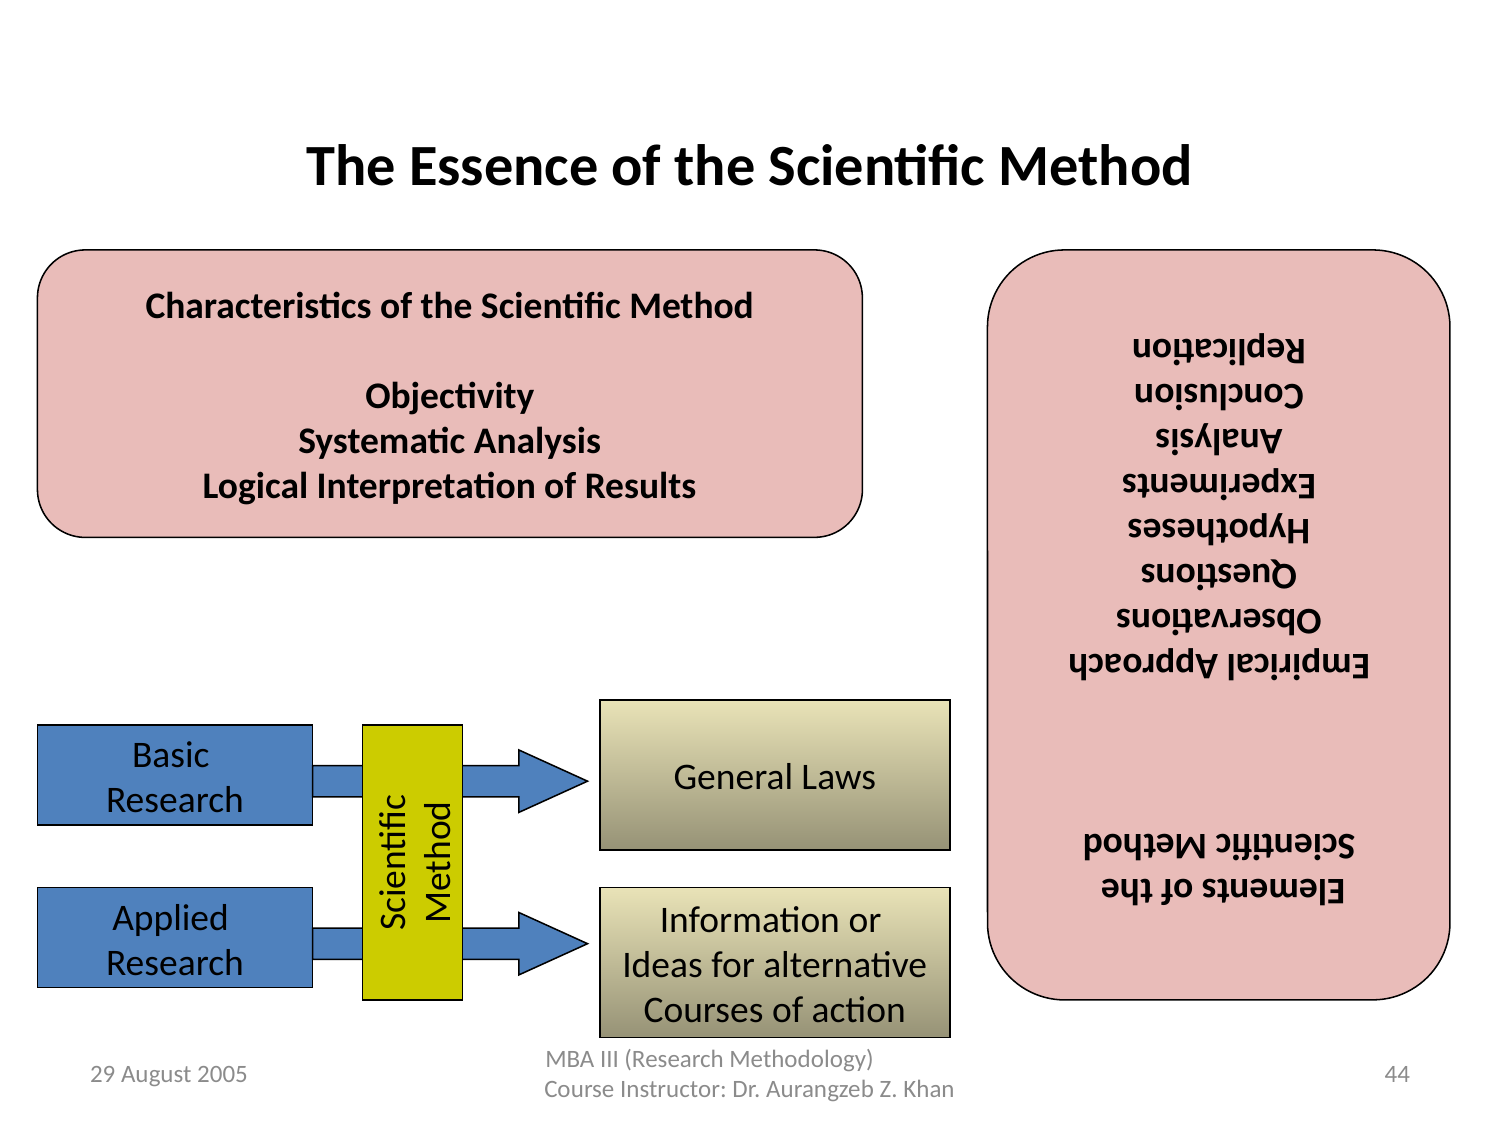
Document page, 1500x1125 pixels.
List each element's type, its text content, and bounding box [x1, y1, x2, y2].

slide_number 44 [1074, 1042, 1425, 1103]
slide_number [75, 1042, 425, 1103]
text_box [312, 765, 362, 797]
text_box Scientific Method [362, 725, 463, 1000]
text_box [312, 928, 362, 960]
title The Essence of the Scientific Method [75, 87, 1425, 238]
text_box Elements of the Scientific Method Empirical Approach Observations Questions Hypotheses Experiments Analysis Conclusion Replication [987, 249, 1450, 1000]
text_box Basic Research [37, 725, 313, 825]
text_box General Laws [600, 699, 950, 850]
text_box Applied Research [37, 887, 313, 988]
footer MBA III (Research Methodology) Course Instructor: Dr. Aurangzeb Z. Khan [512, 1042, 988, 1103]
text_box Characteristics of the Scientific Method Objectivity Systematic Analysis Logical Interpretation of Results [37, 249, 863, 538]
text_box [463, 912, 588, 975]
text_box [463, 749, 588, 813]
text_box Information or Ideas for alternative Courses of action [600, 887, 950, 1038]
